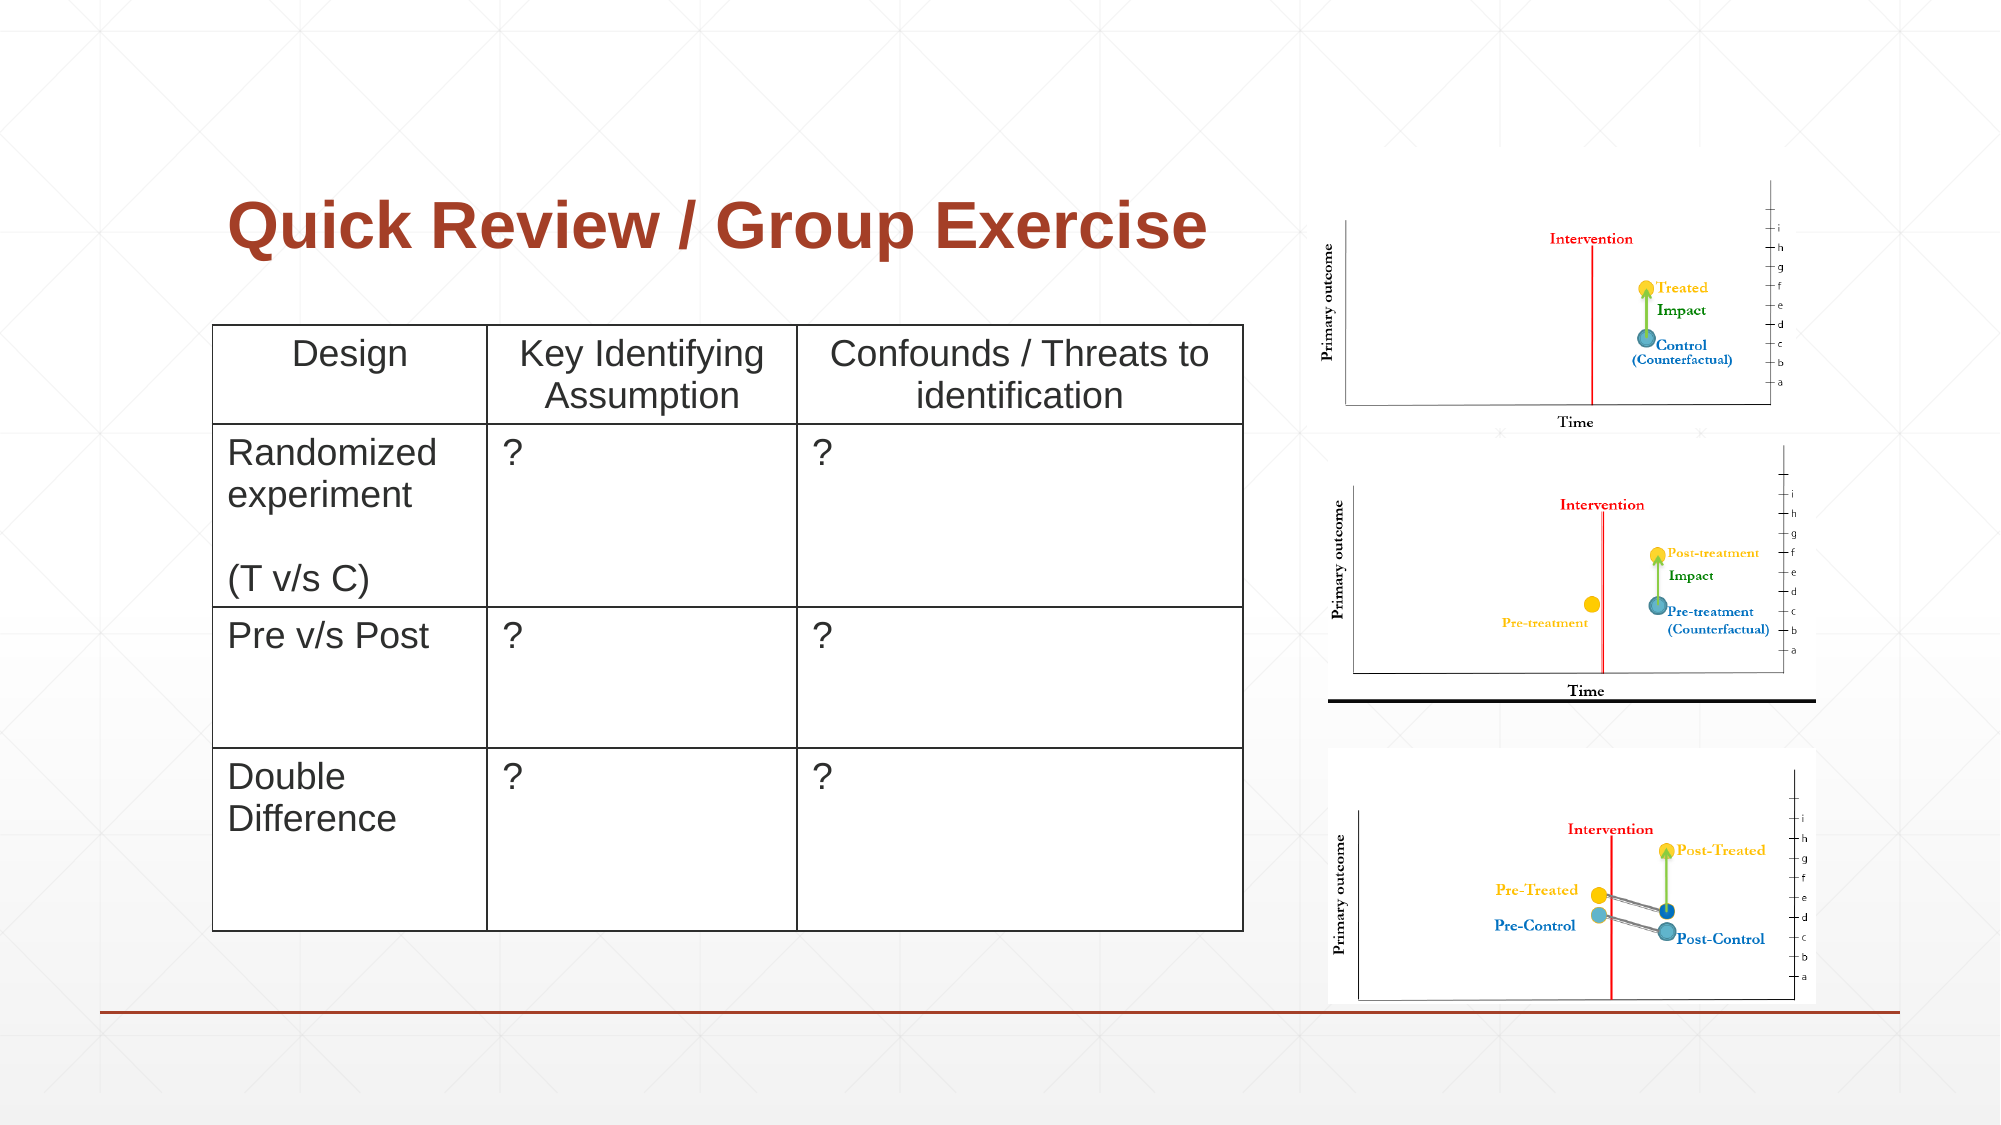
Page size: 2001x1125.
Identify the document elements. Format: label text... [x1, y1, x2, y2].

table_cell Double Difference [213, 749, 486, 930]
table_cell ? [488, 749, 796, 930]
picture [1307, 147, 1796, 428]
table_cell Pre v/s Post [213, 608, 486, 747]
table_cell ? [798, 425, 1242, 606]
table_header Design [213, 326, 486, 423]
picture [1327, 748, 1816, 1004]
picture [1327, 438, 1816, 703]
table_header Confounds / Threats to identification [798, 326, 1242, 423]
table_cell ? [798, 608, 1242, 747]
table_header Key Identifying Assumption [488, 326, 796, 423]
table_cell ? [488, 425, 796, 606]
title Quick Review / Group Exercise [212, 82, 1788, 271]
table_cell Randomized experiment (T v/s C) [213, 425, 486, 606]
table_cell ? [488, 608, 796, 747]
table_cell ? [798, 749, 1242, 930]
